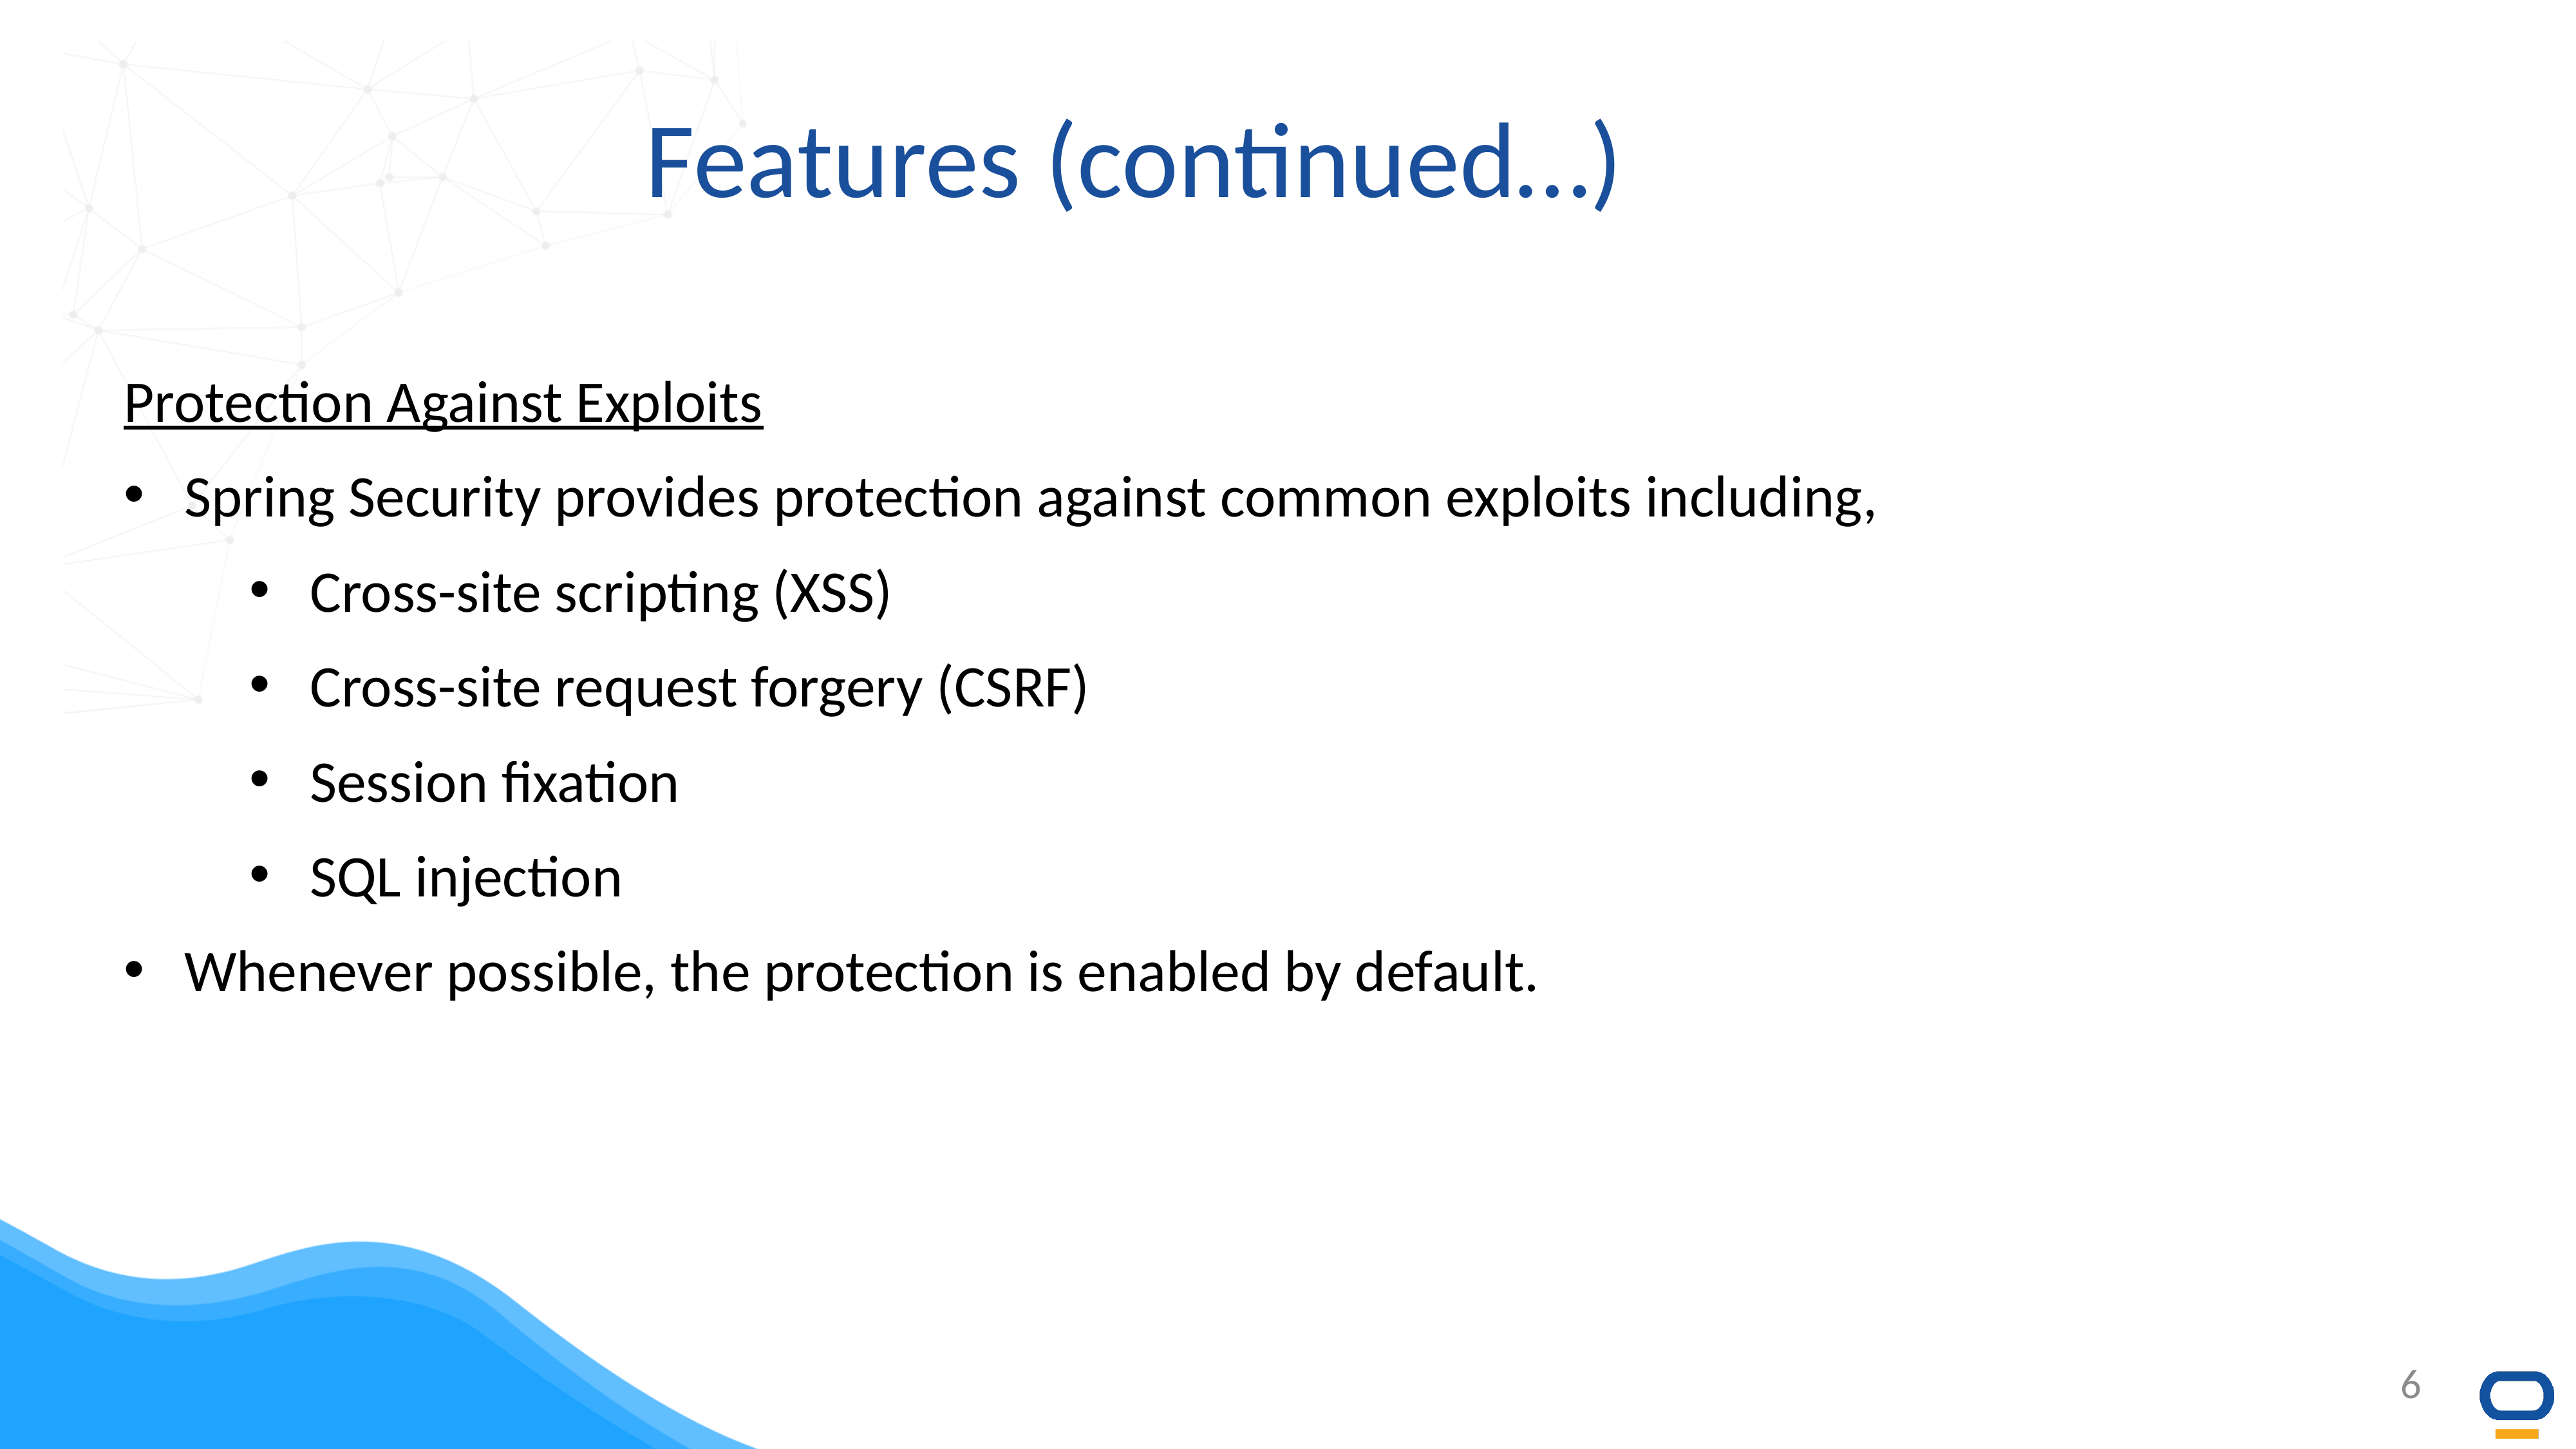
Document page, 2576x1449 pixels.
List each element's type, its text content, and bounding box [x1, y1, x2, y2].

text_box Protection Against Exploits Spring Security provides protection against common exploits including, Cross-site scripting (XSS) Cross-site request forgery (CSRF) Session fixation SQL injection Whenever possible, the protection is enabled by default. [114, 358, 2380, 1009]
picture [0, 1190, 805, 1449]
picture [0, 1, 782, 758]
picture [2475, 1365, 2558, 1443]
text_box Features (continued…) [783, 85, 2123, 224]
slide_number 6 [1846, 1343, 2447, 1421]
